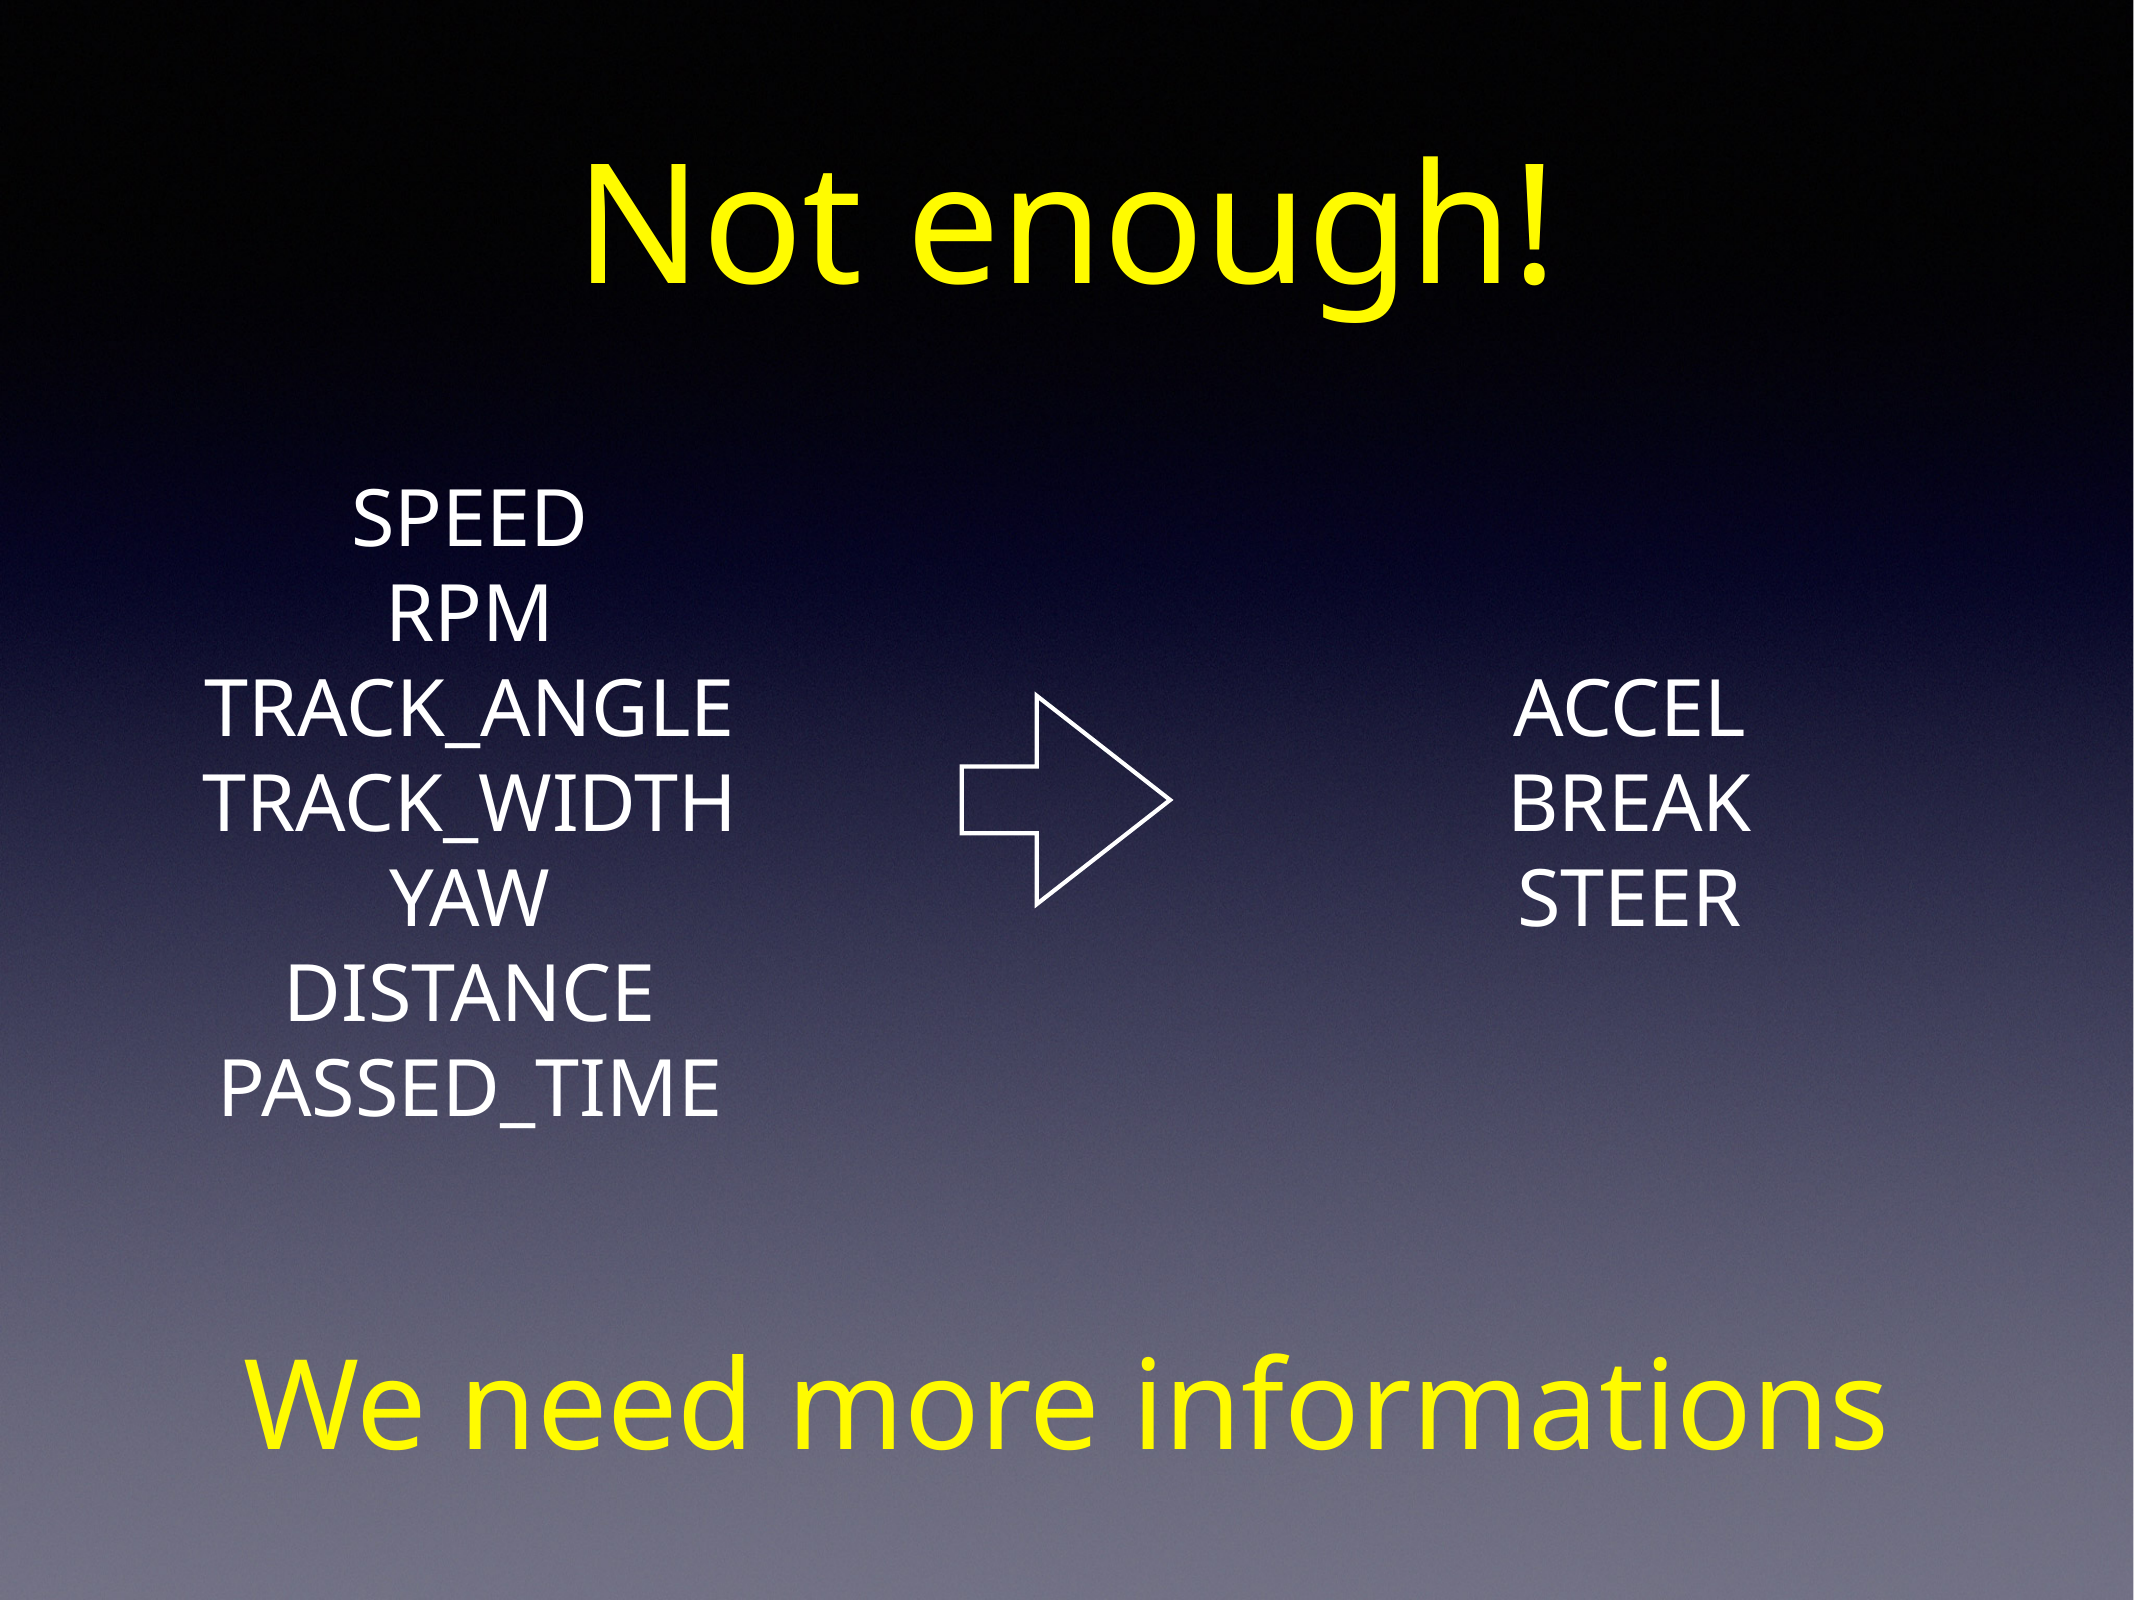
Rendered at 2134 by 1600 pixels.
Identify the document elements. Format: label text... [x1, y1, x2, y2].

text_box We need more informations [234, 1316, 1899, 1483]
text_box ACCEL BREAK STEER [1499, 649, 1761, 951]
text_box [961, 695, 1171, 905]
picture [0, 0, 2134, 1600]
text_box Not enough! [567, 108, 1567, 326]
text_box SPEED RPM TRACK_ANGLE TRACK_WIDTH YAW DISTANCE PASSED_TIME [193, 459, 746, 1141]
